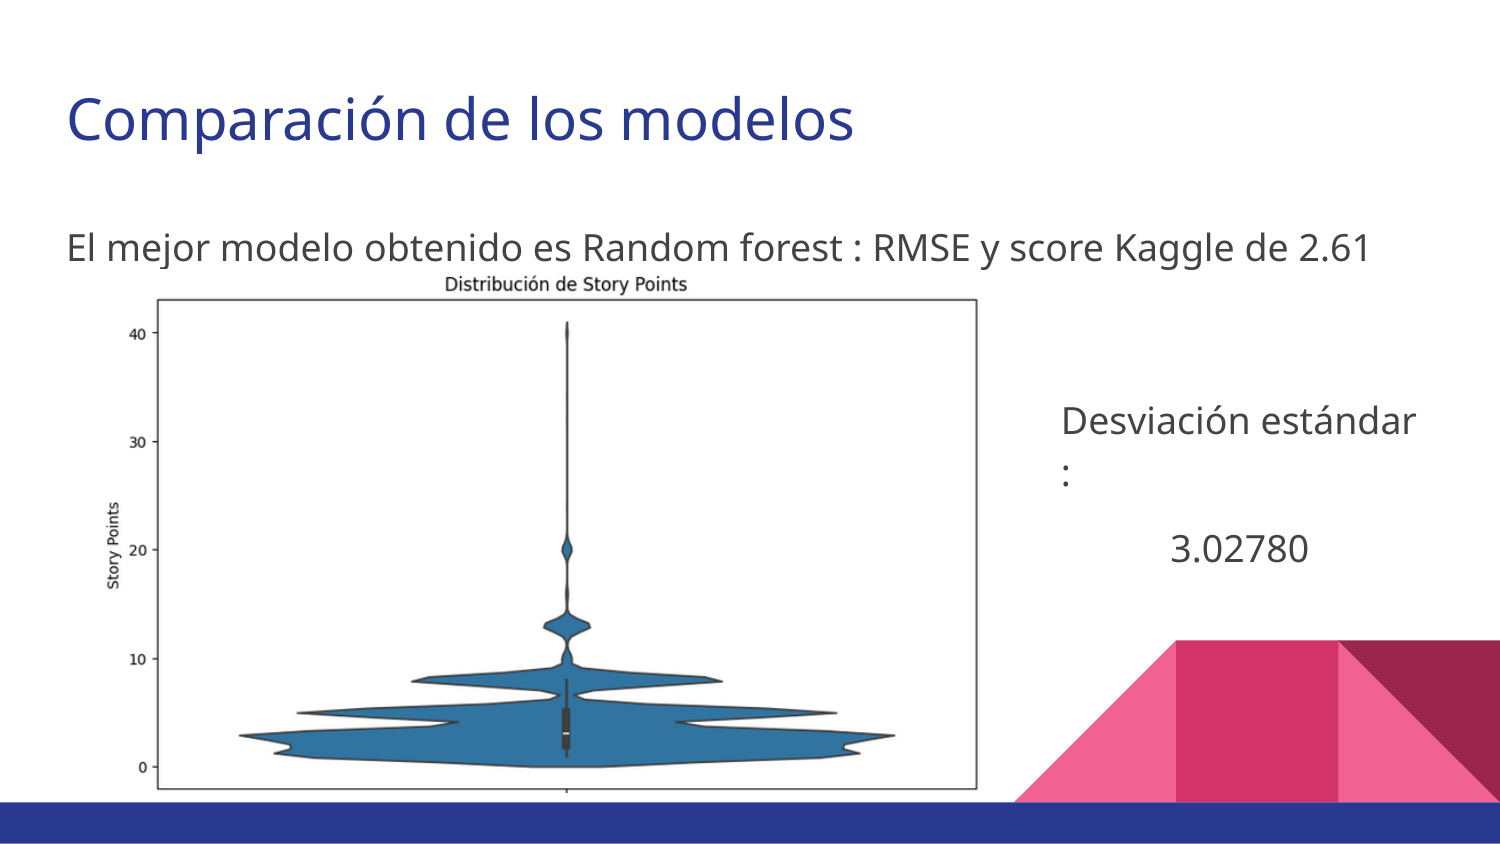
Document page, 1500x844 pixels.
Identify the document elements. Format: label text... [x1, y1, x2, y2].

picture [96, 269, 982, 793]
text_box Desviación estándar : 3.02780 [1045, 375, 1434, 495]
list El mejor modelo obtenido es Random forest : RMSE y score Kaggle de 2.61 [51, 201, 1449, 750]
title Comparación de los modelos [51, 67, 1449, 167]
